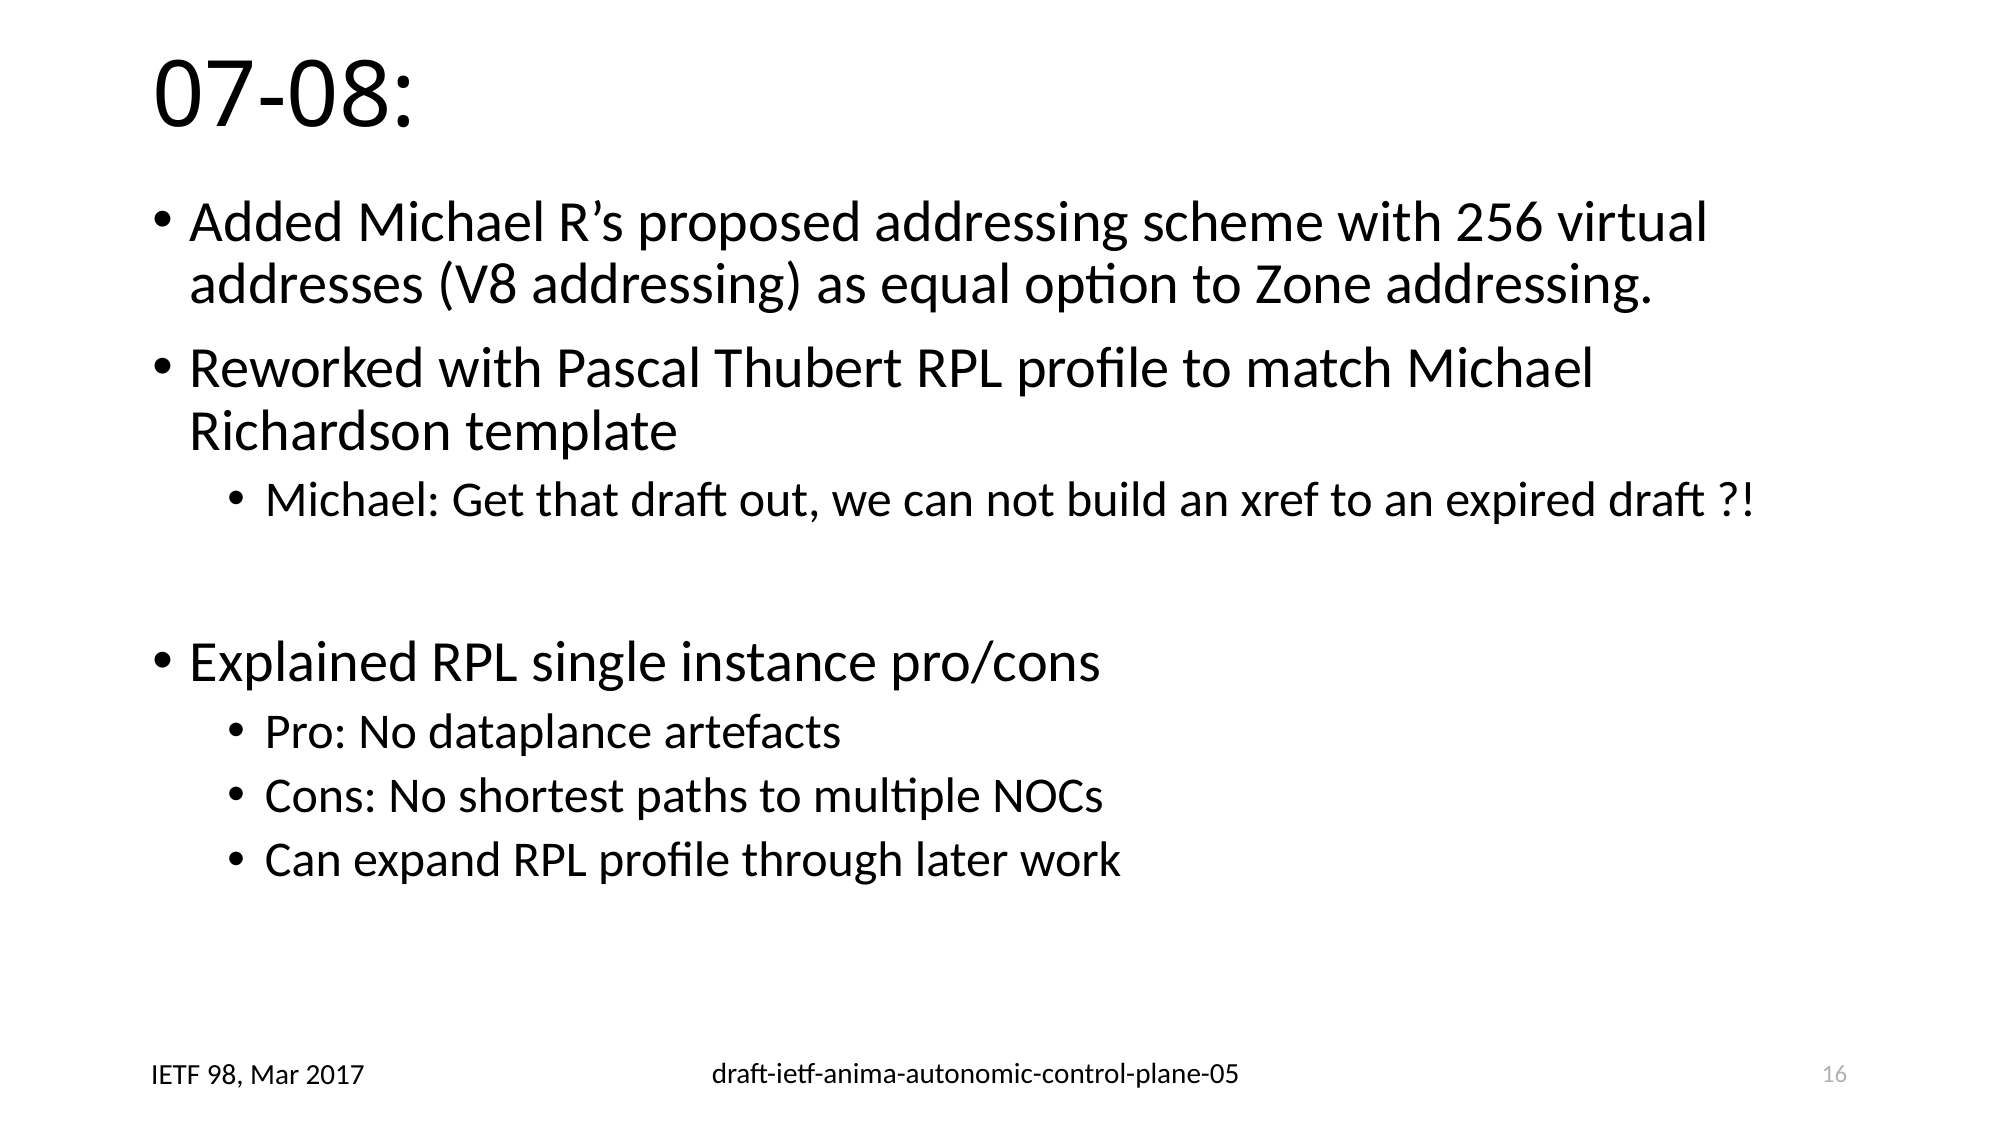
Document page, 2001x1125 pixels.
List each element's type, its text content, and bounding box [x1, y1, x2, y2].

list Added Michael R’s proposed addressing scheme with 256 virtual addresses (V8 addressing) as equal option to Zone addressing. Reworked with Pascal Thubert RPL profile to match Michael Richardson template Michael: Get that draft out, we can not build an xref to an expired draft ?! Explained RPL single instance pro/cons Pro: No dataplance artefacts Cons: No shortest paths to multiple NOCs Can expand RPL profile through later work [137, 183, 1863, 1014]
slide_number 16 [1412, 1042, 1863, 1103]
title 07-08: [137, 29, 1863, 165]
